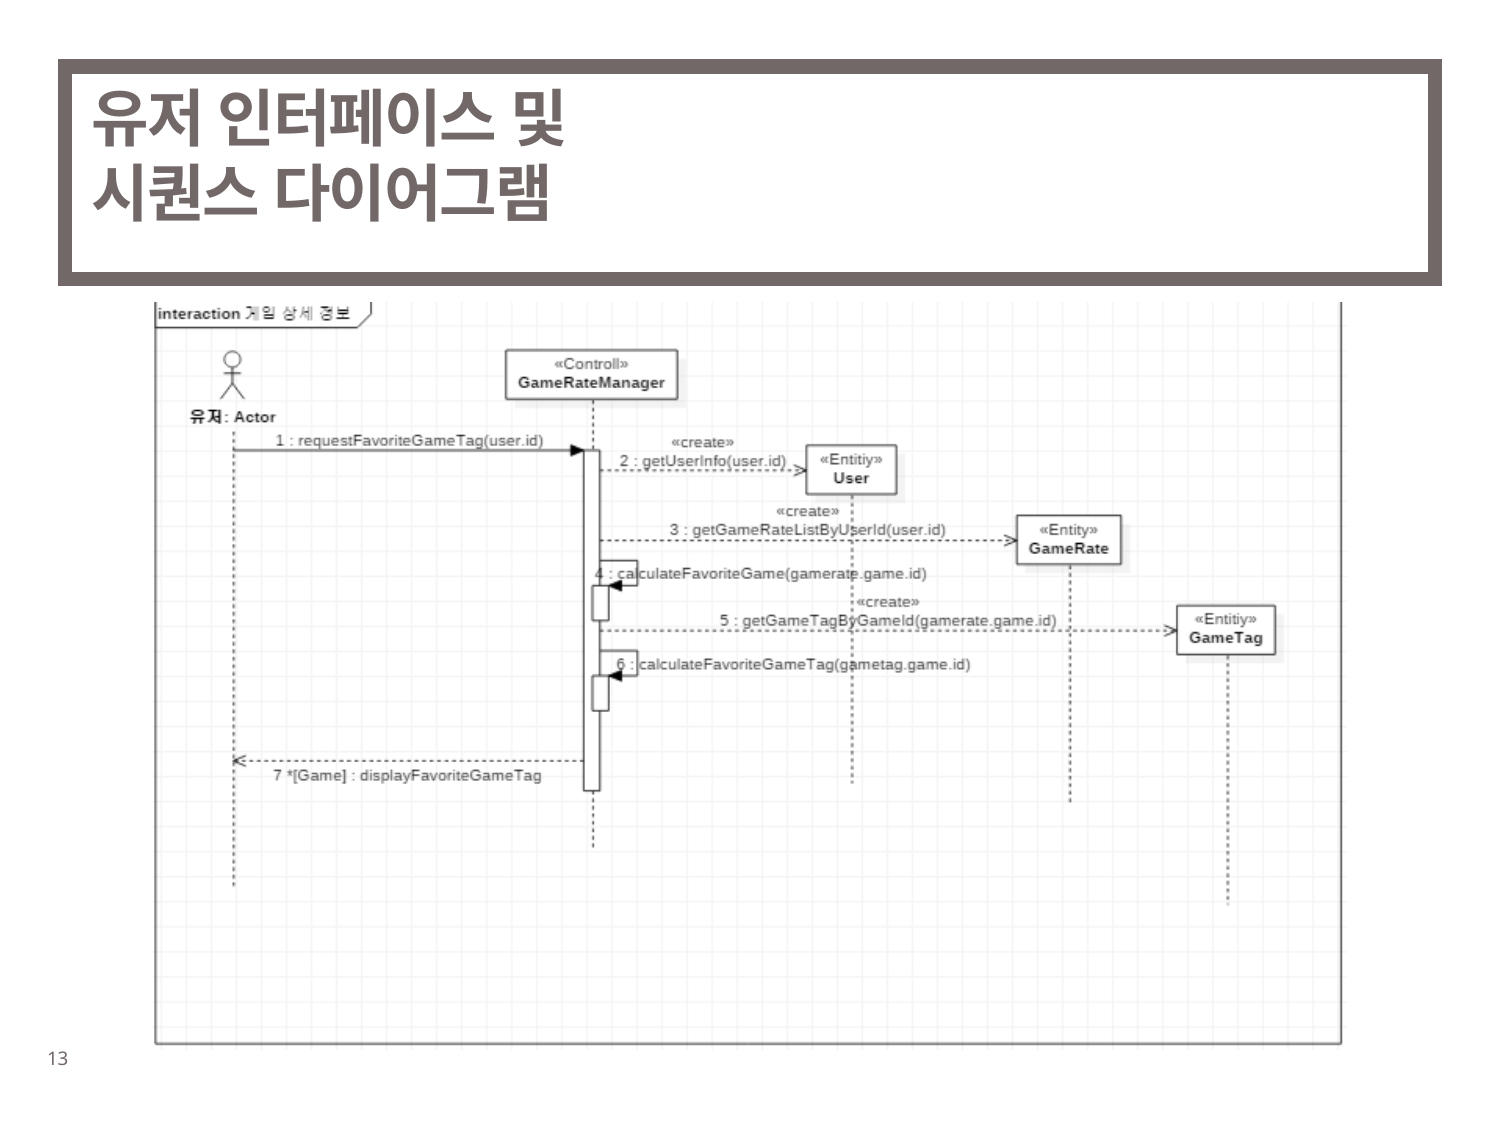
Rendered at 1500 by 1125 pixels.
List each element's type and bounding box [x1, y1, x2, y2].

text_box [63, 64, 1437, 281]
picture [153, 302, 1347, 1050]
